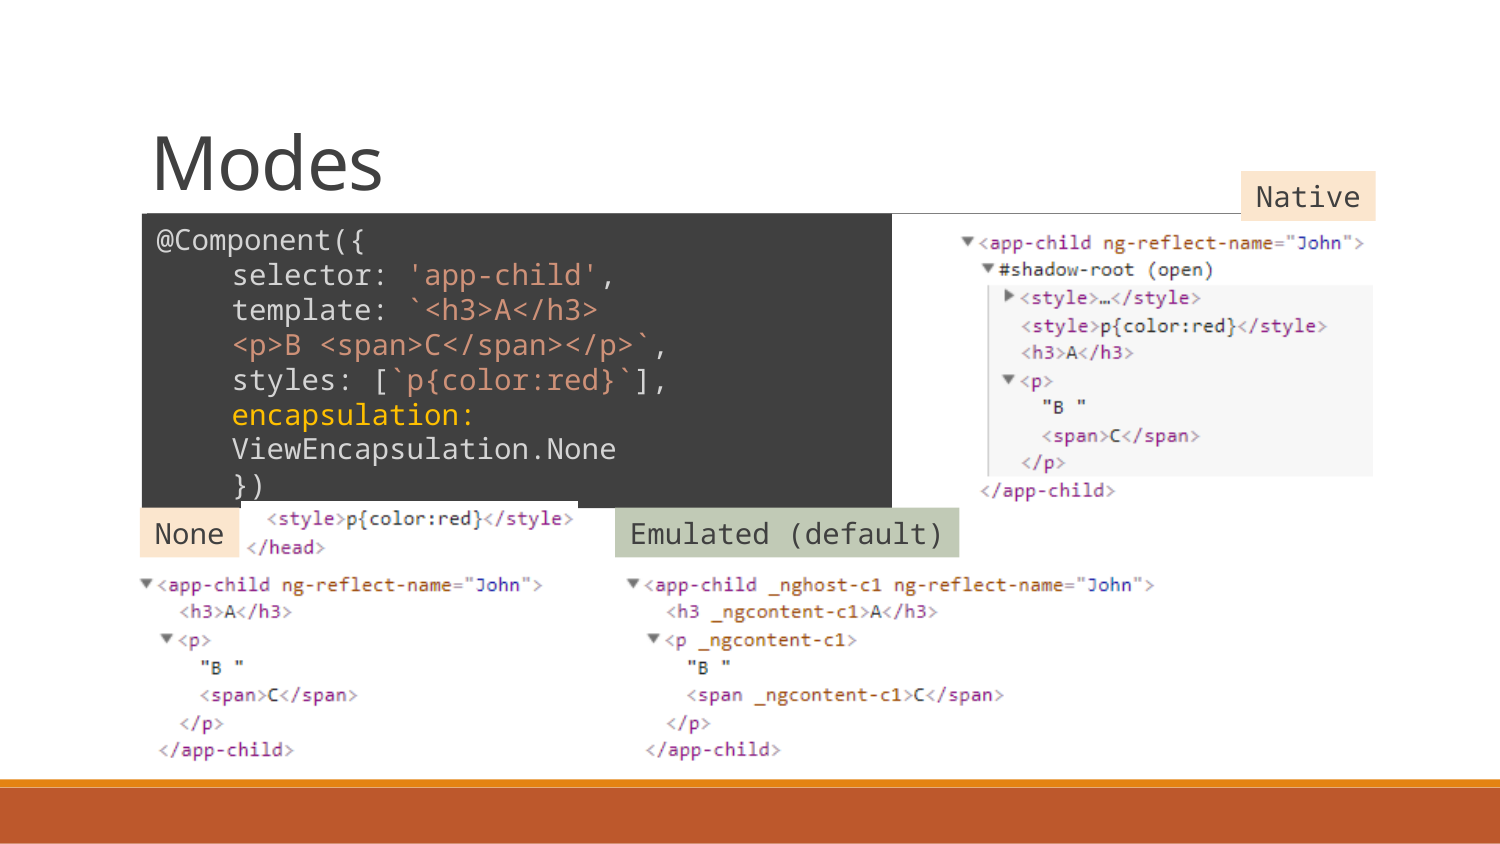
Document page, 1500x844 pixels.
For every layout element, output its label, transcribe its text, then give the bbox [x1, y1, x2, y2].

text_box @Component({ selector: 'app-child', template: `<h3>A</h3> <p>B <span>C</span></p>`, styles: [`p{color:red}`], encapsulation: ViewEncapsulation.None }) [141, 213, 892, 509]
picture [241, 501, 579, 559]
title Modes [135, 35, 1373, 214]
picture [134, 571, 561, 770]
text_box None [139, 507, 238, 558]
text_box Native [1241, 171, 1376, 221]
text_box Emulated (default) [615, 507, 960, 558]
picture [957, 228, 1373, 509]
picture [624, 571, 1159, 765]
